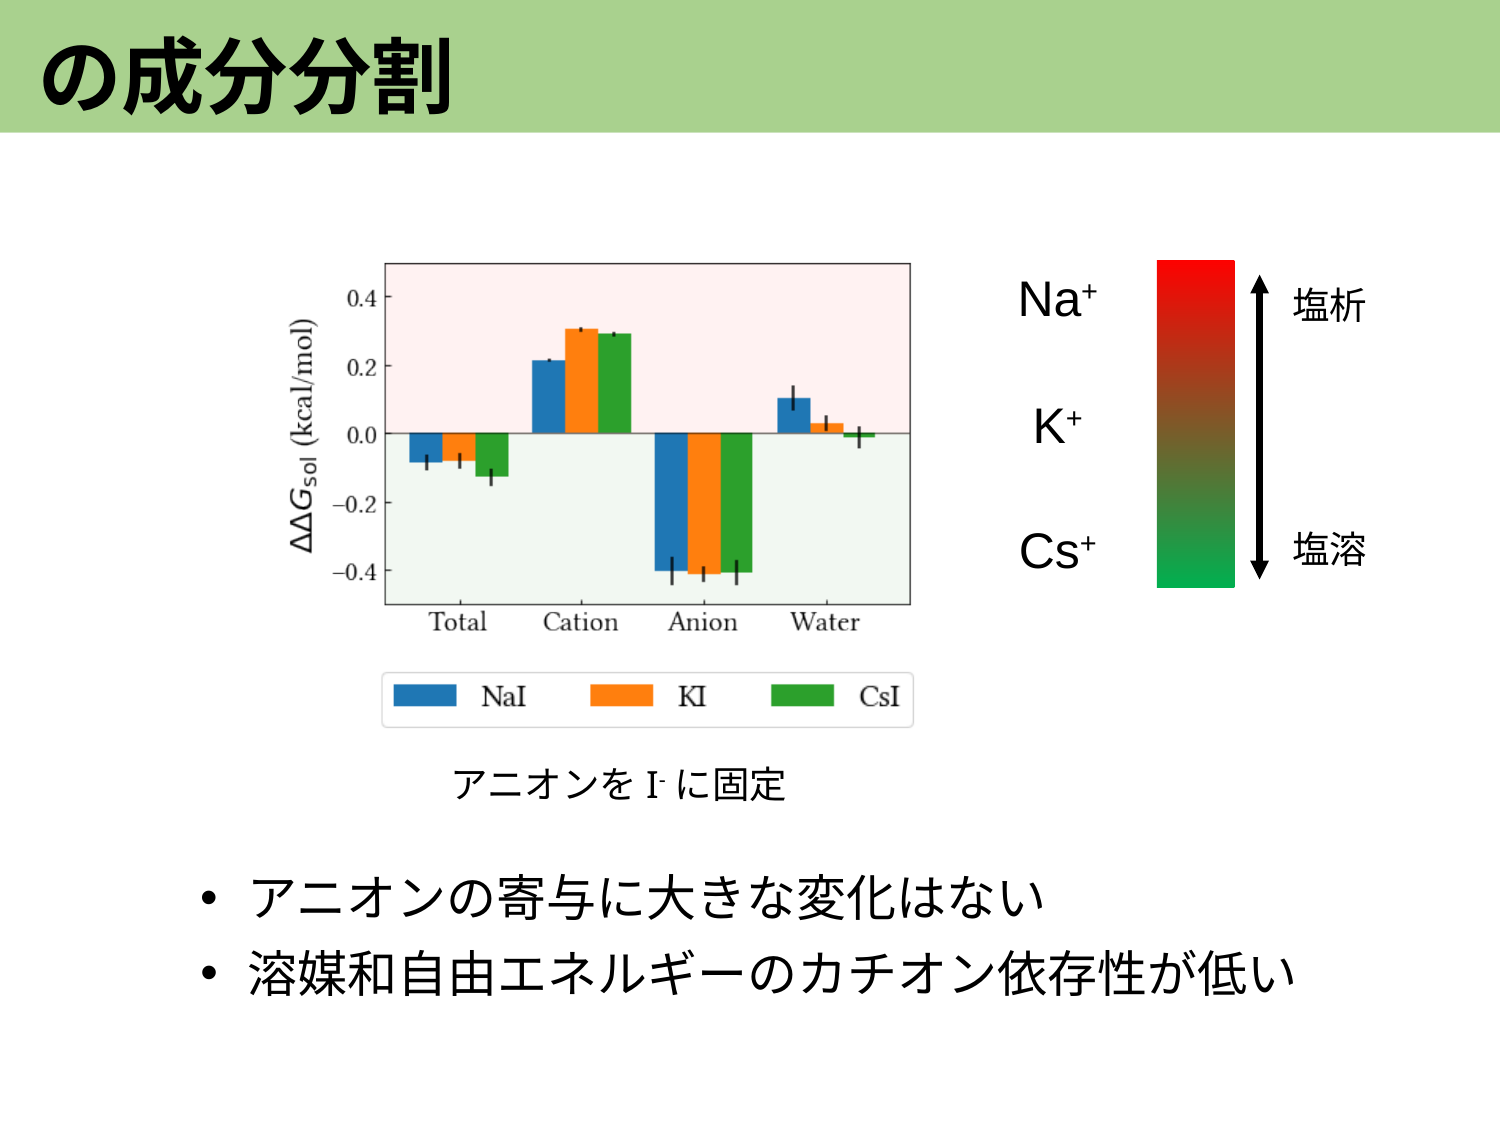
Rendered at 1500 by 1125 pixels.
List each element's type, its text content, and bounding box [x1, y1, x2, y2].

text_box K+ [1000, 385, 1116, 461]
text_box 塩析 [1277, 274, 1383, 335]
text_box アニオンをI-に固定 [307, 753, 931, 814]
text_box [0, 0, 1500, 133]
text_box Cs+ [1000, 511, 1116, 586]
text_box Na+ [996, 259, 1119, 335]
text_box アニオンの寄与に大きな変化はない [185, 859, 1140, 935]
picture [276, 252, 924, 738]
text_box 塩溶 [1277, 518, 1383, 579]
text_box [1156, 260, 1235, 588]
text_box 溶媒和自由エネルギーのカチオン依存性が低い [185, 935, 1327, 1010]
